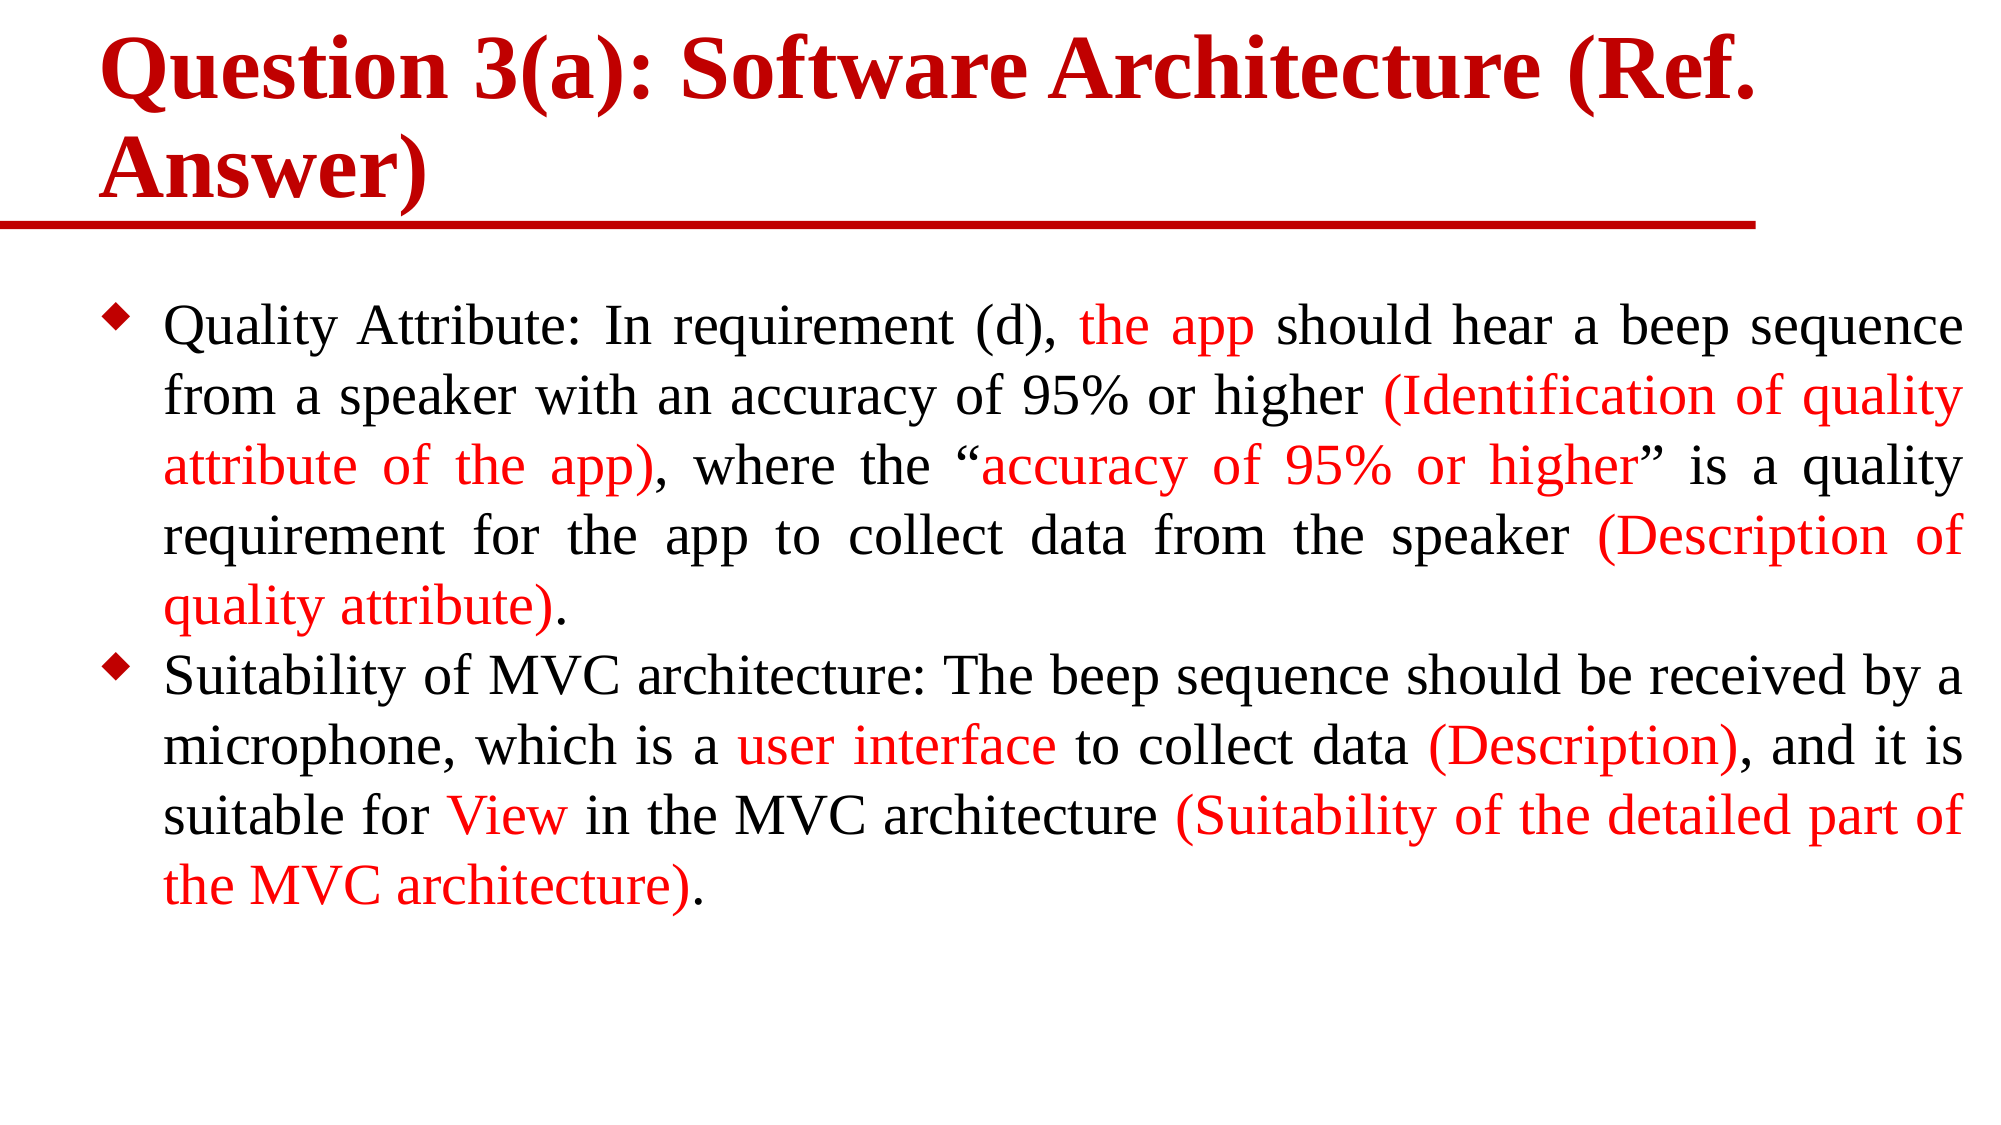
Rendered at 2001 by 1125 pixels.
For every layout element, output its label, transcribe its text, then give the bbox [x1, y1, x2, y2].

list Quality Attribute: In requirement (d), the app should hear a beep sequence from a speaker with an accuracy of 95% or higher (Identification of quality attribute of the app), where the “accuracy of 95% or higher” is a quality requirement for the app to collect data from the speaker (Description of quality attribute). Suitability of MVC architecture: The beep sequence should be received by a microphone, which is a user interface to collect data (Description), and it is suitable for View in the MVC architecture (Suitability of the detailed part of the MVC architecture). [83, 278, 1980, 1088]
title Question 3(a): Software Architecture (Ref. Answer) [83, 43, 1909, 225]
